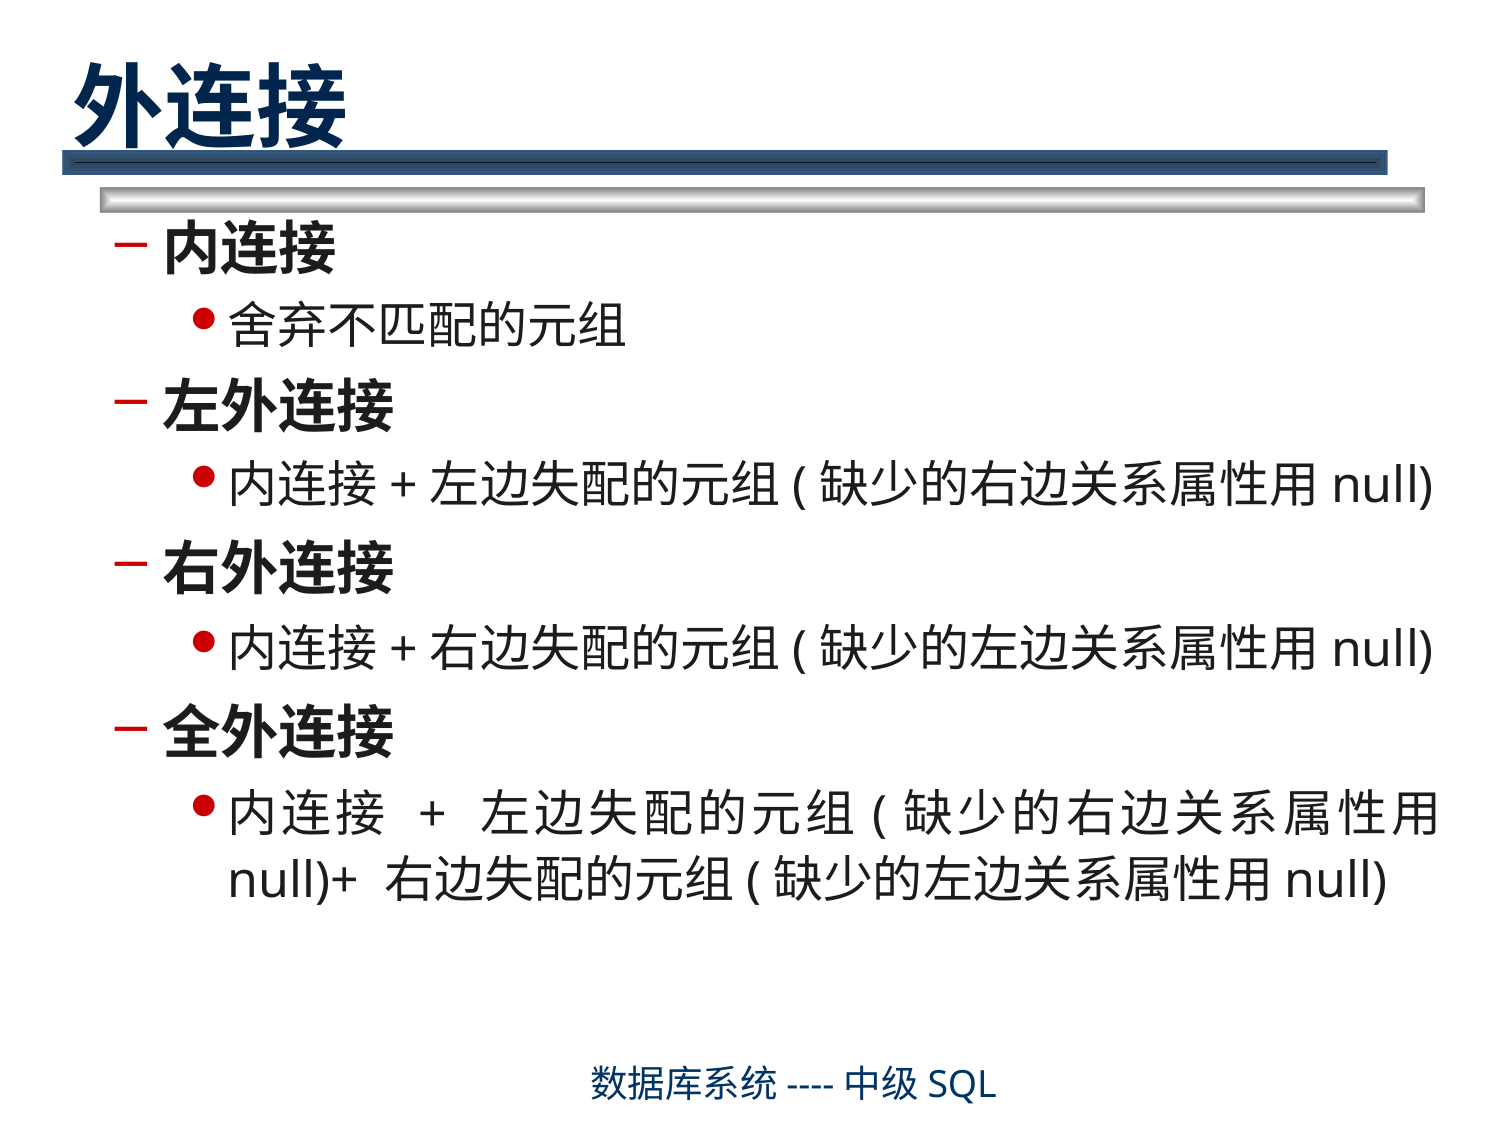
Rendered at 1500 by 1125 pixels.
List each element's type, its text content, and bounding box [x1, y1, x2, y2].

footer 数据库系统----中级SQL [574, 1062, 1188, 1113]
title 外连接 [57, 27, 1451, 167]
list 内连接 舍弃不匹配的元组 左外连接 内连接+左边失配的元组(缺少的右边关系属性用null) 右外连接 内连接+右边失配的元组(缺少的左边关系属性用null) 全外连接 内连接 + 左边失配的元组(缺少的右边关系属性用null)+ 右边失配的元组(缺少的左边关系属性用null) [24, 200, 1469, 1025]
